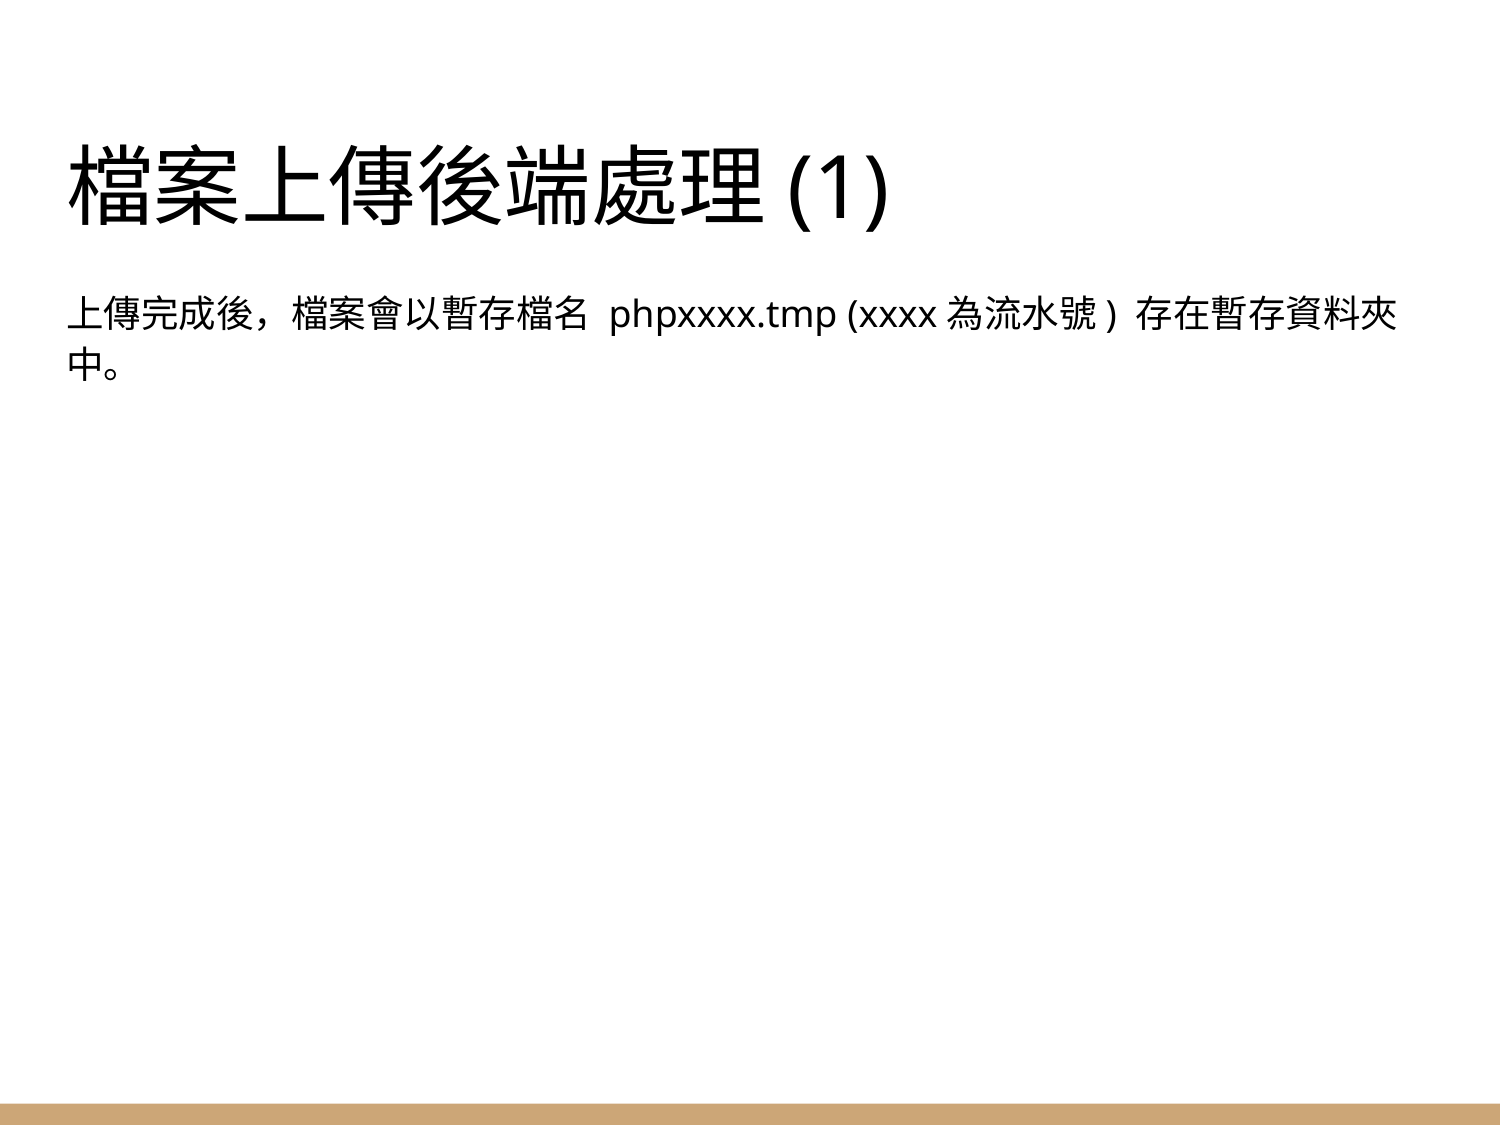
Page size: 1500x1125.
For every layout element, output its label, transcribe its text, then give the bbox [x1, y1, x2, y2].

list 上傳完成後，檔案會以暫存檔名 phpxxxx.tmp (xxxx為流水號) 存在暫存資料夾中。 [51, 267, 1449, 1002]
title 檔案上傳後端處理(1) [51, 69, 1449, 251]
